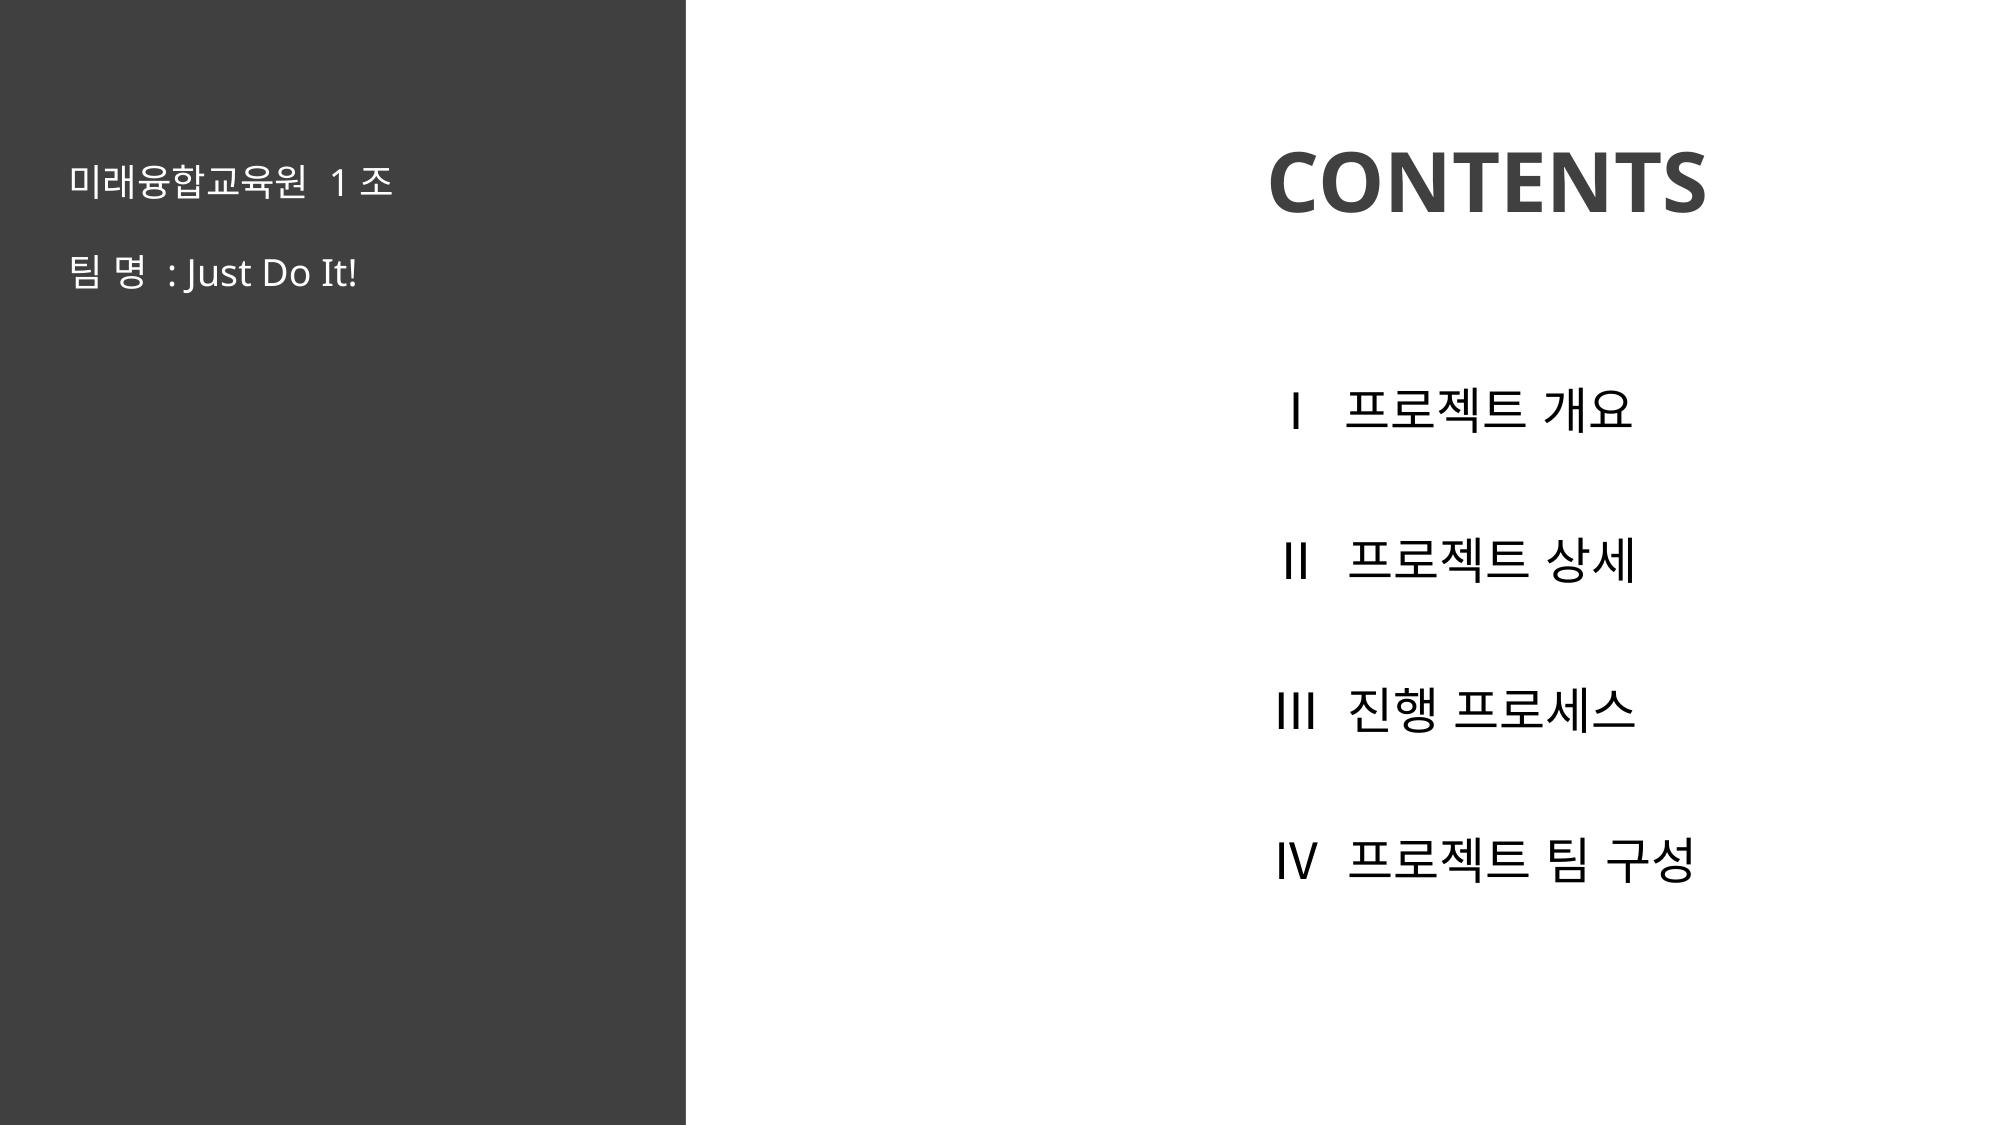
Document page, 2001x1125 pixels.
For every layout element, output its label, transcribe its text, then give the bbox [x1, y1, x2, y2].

text_box Ⅰ 프로젝트 개요 Ⅱ 프로젝트 상세 Ⅲ 진행 프로세스 Ⅳ 프로젝트 팀 구성 [1256, 282, 1811, 897]
text_box [685, 0, 2000, 1125]
text_box [0, 0, 685, 1125]
text_box 미래융합교육원 1조 팀 명 : Just Do It! [53, 151, 633, 302]
text_box CONTENTS [1252, 122, 1724, 237]
